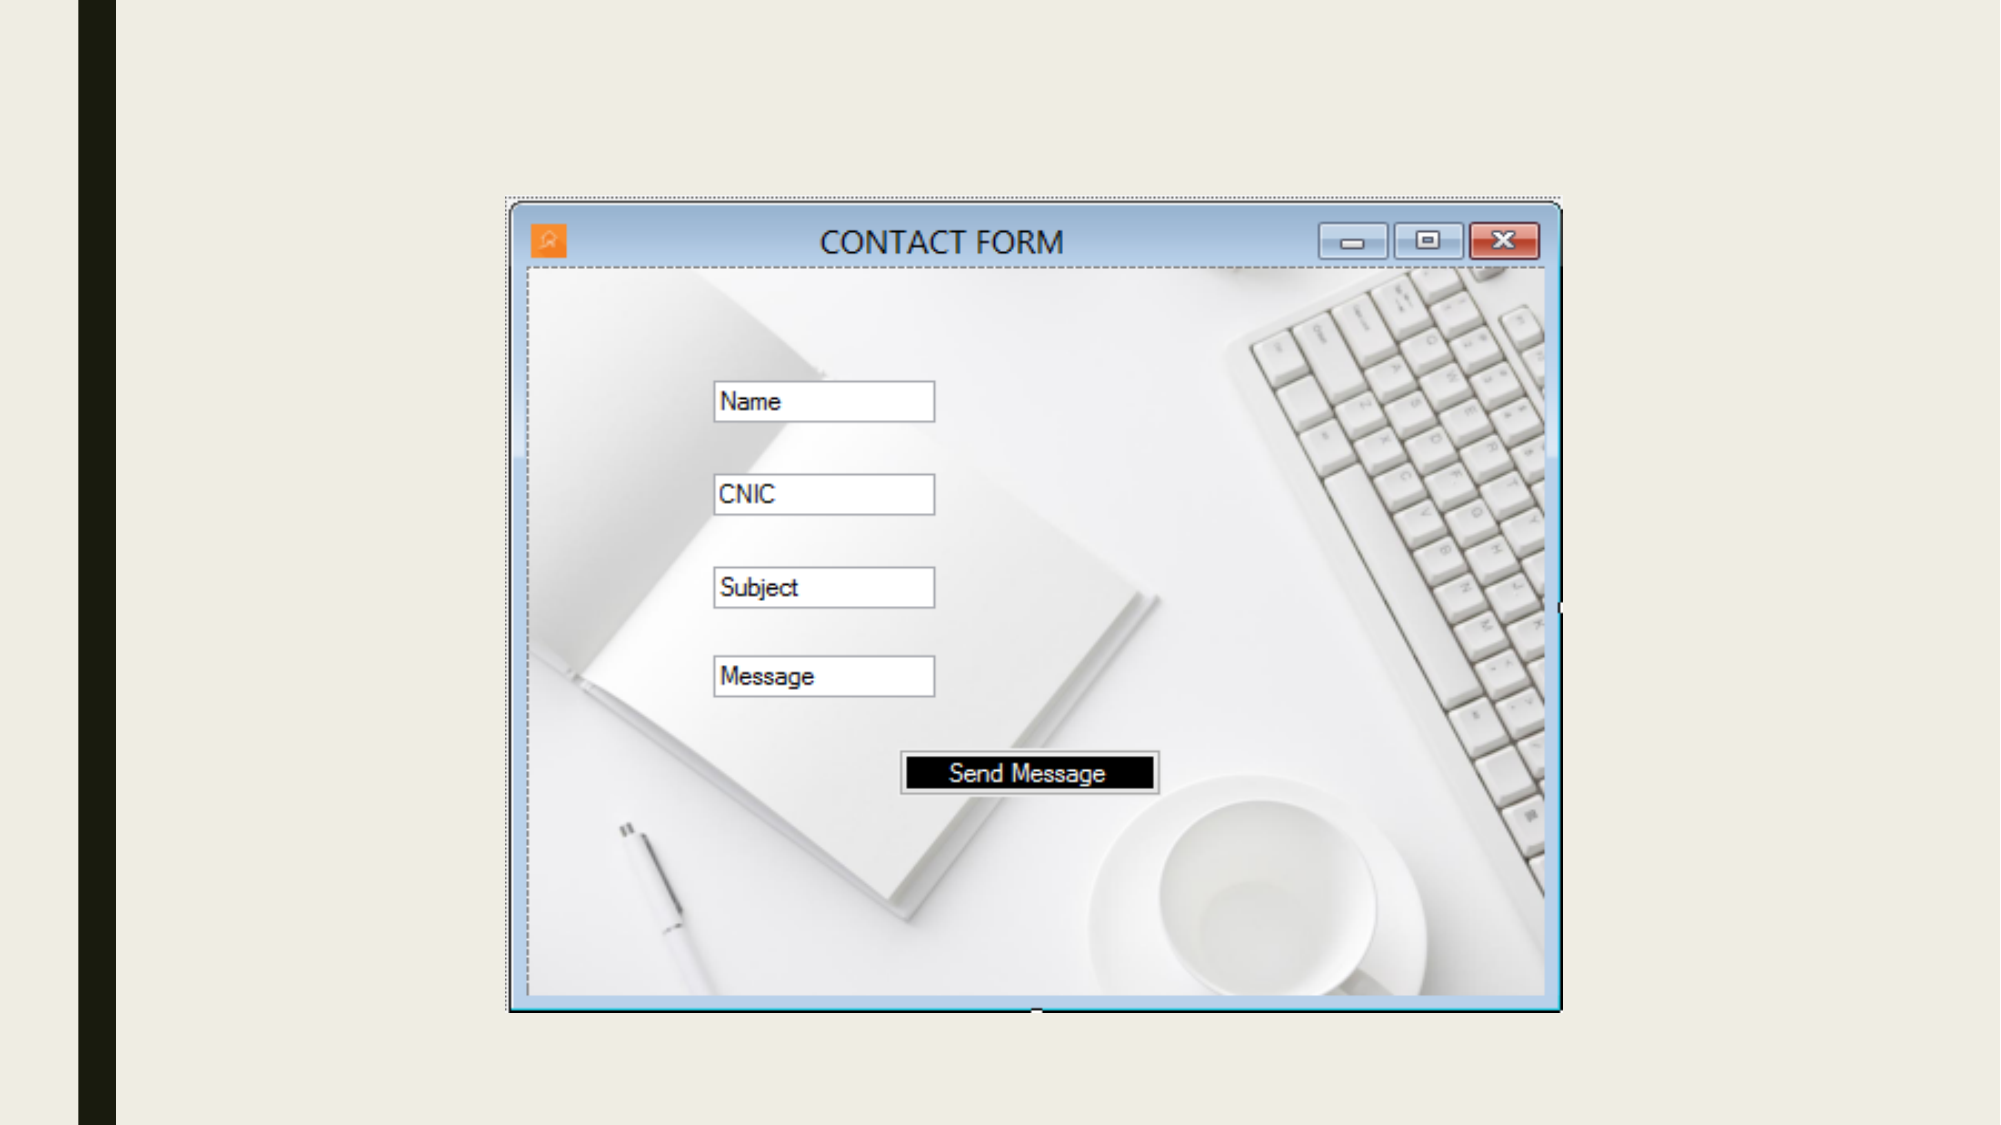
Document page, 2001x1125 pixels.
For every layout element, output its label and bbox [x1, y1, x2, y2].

list [505, 195, 1563, 1013]
